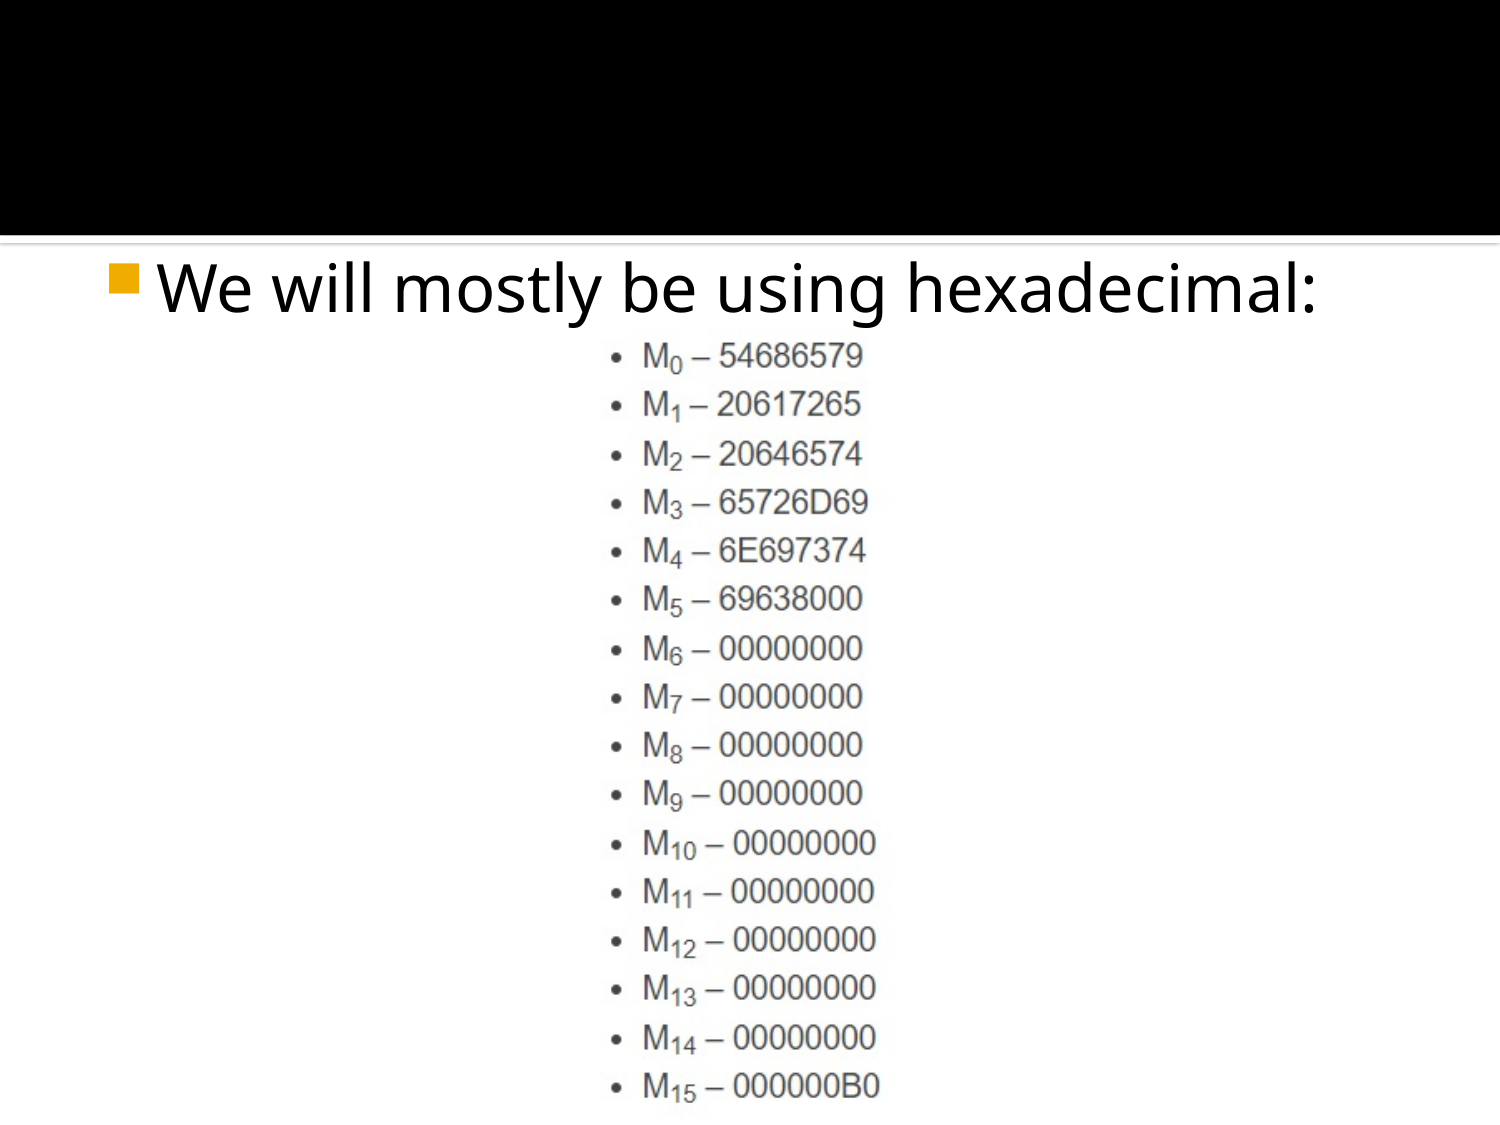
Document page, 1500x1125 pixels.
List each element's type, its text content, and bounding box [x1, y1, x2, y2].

picture [574, 328, 906, 1118]
list We will mostly be using hexadecimal: [75, 231, 1425, 1050]
